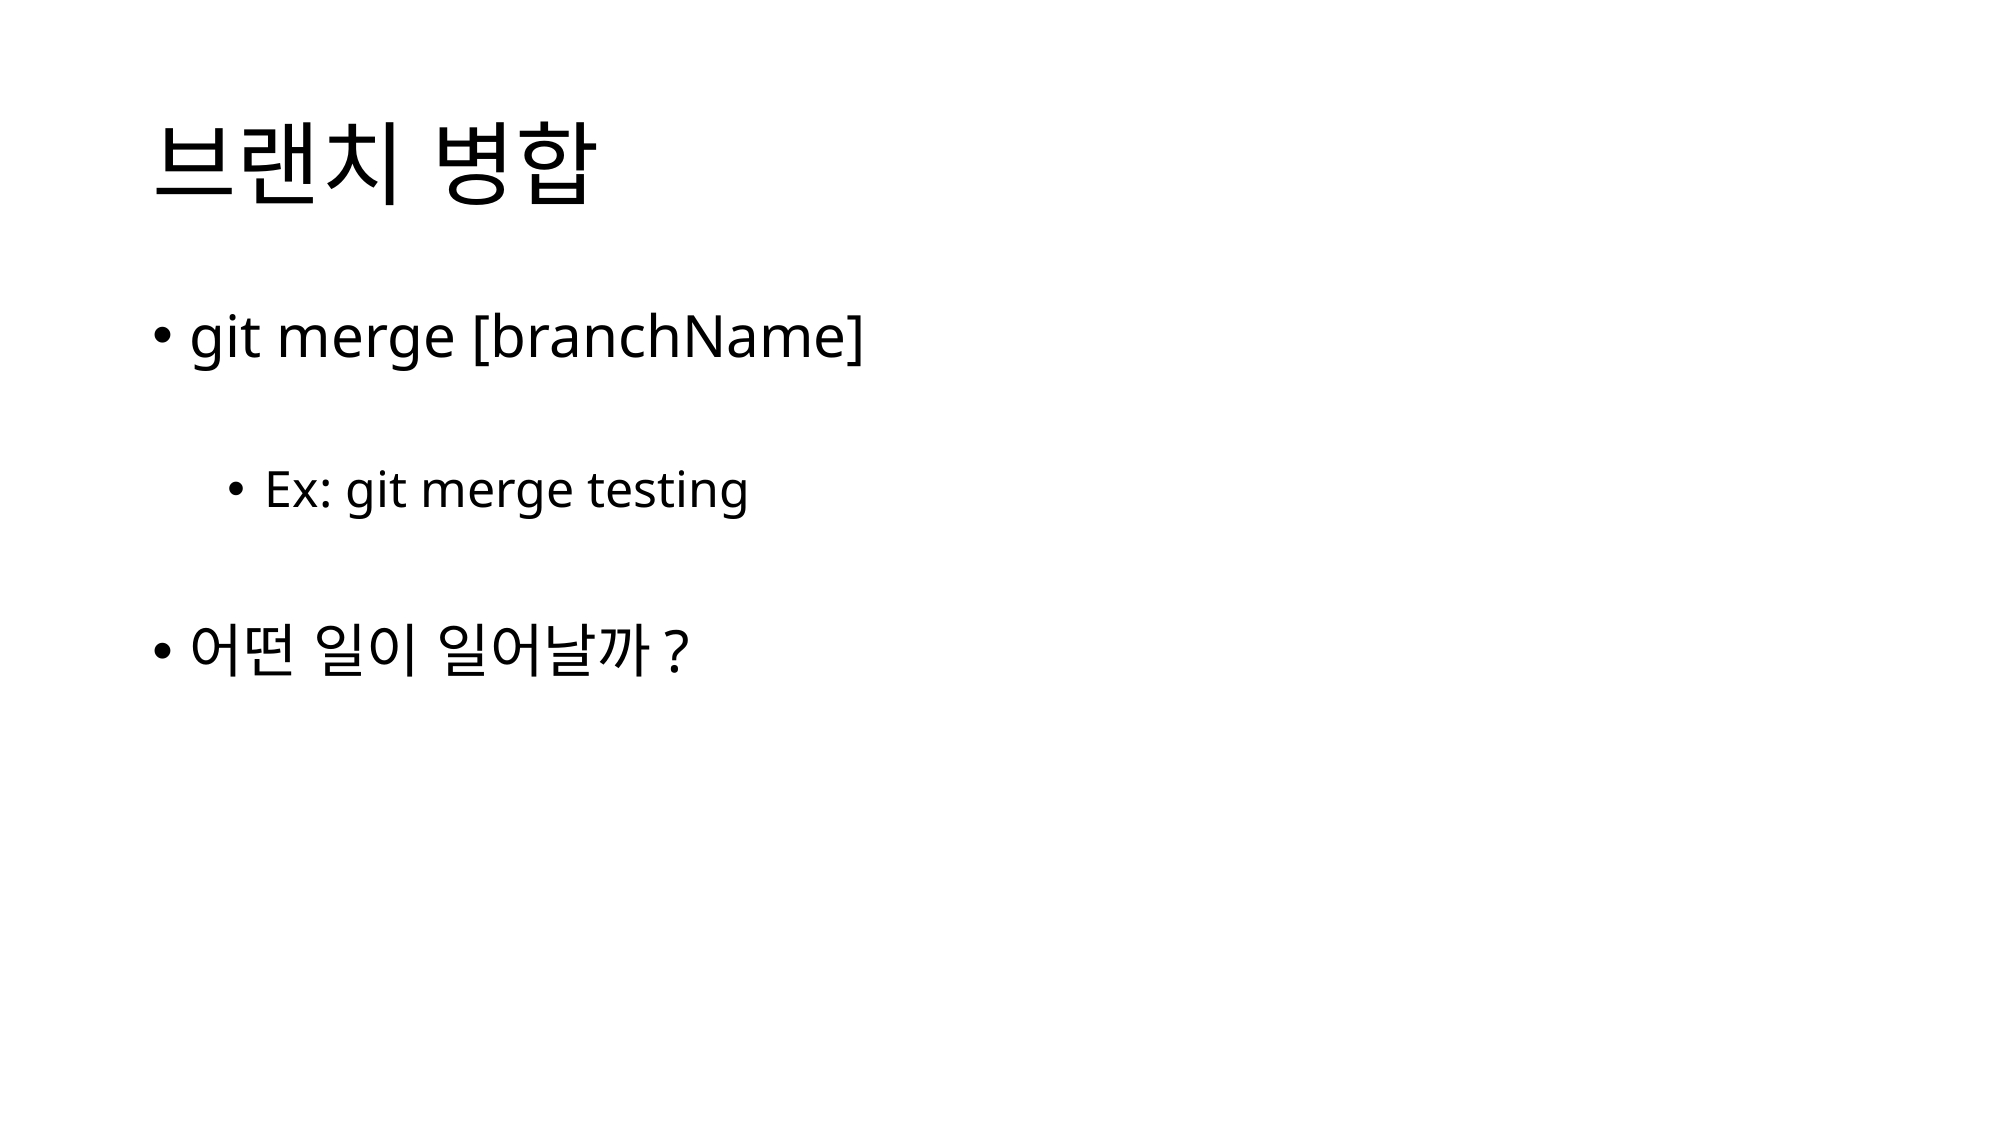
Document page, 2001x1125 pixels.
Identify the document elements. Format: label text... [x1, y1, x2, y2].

list git merge [branchName] Ex: git merge testing 어떤 일이 일어날까? [137, 299, 1863, 1014]
title 브랜치 병합 [137, 59, 1863, 278]
